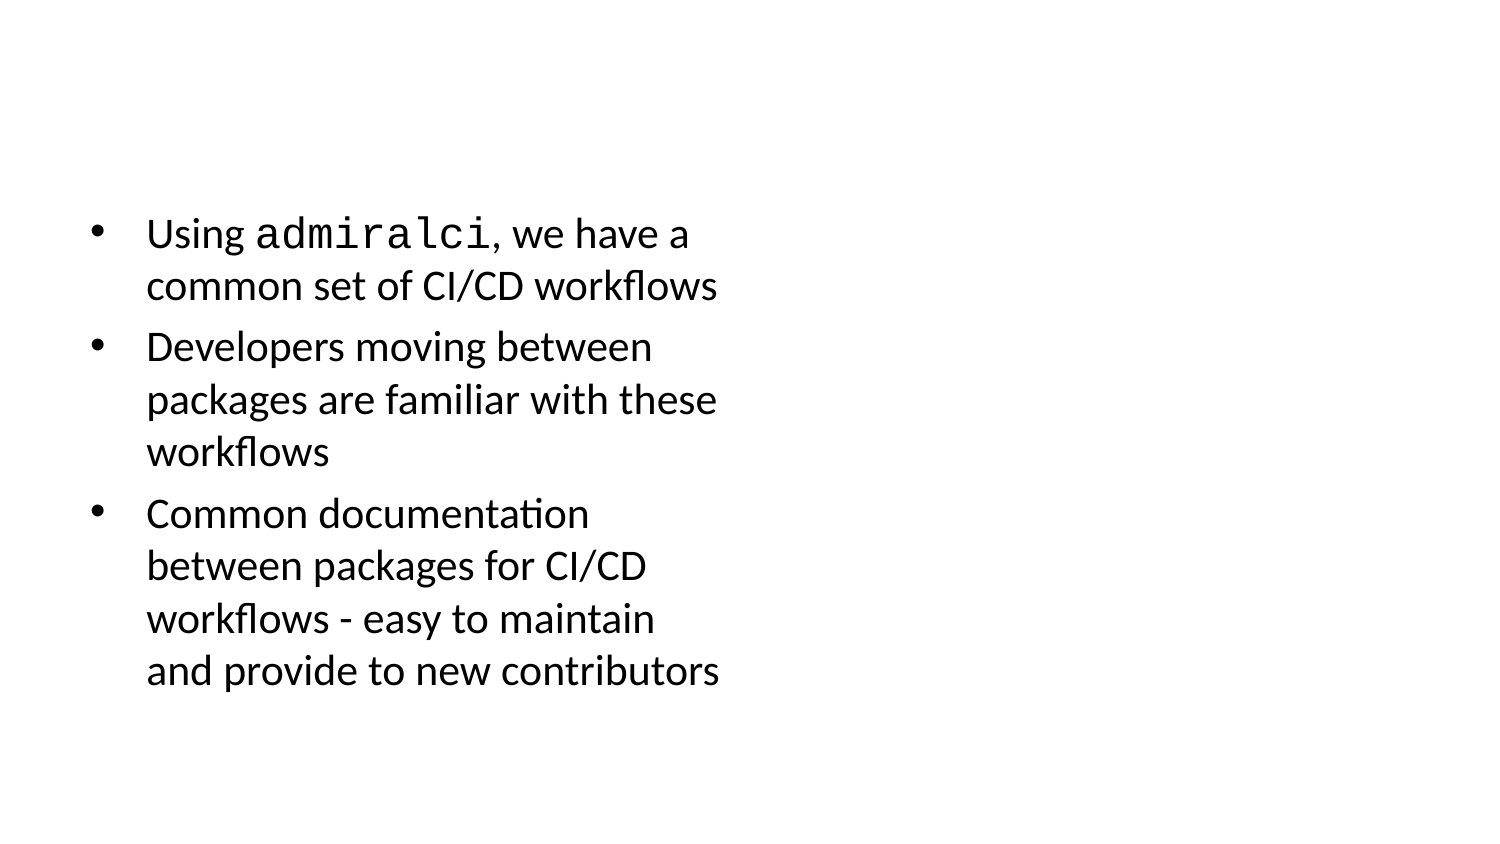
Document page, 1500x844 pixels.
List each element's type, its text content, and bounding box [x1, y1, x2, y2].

list Using admiralci, we have a common set of CI/CD workflows Developers moving between packages are familiar with these workflows Common documentation between packages for CI/CD workflows - easy to maintain and provide to new contributors [75, 196, 738, 754]
